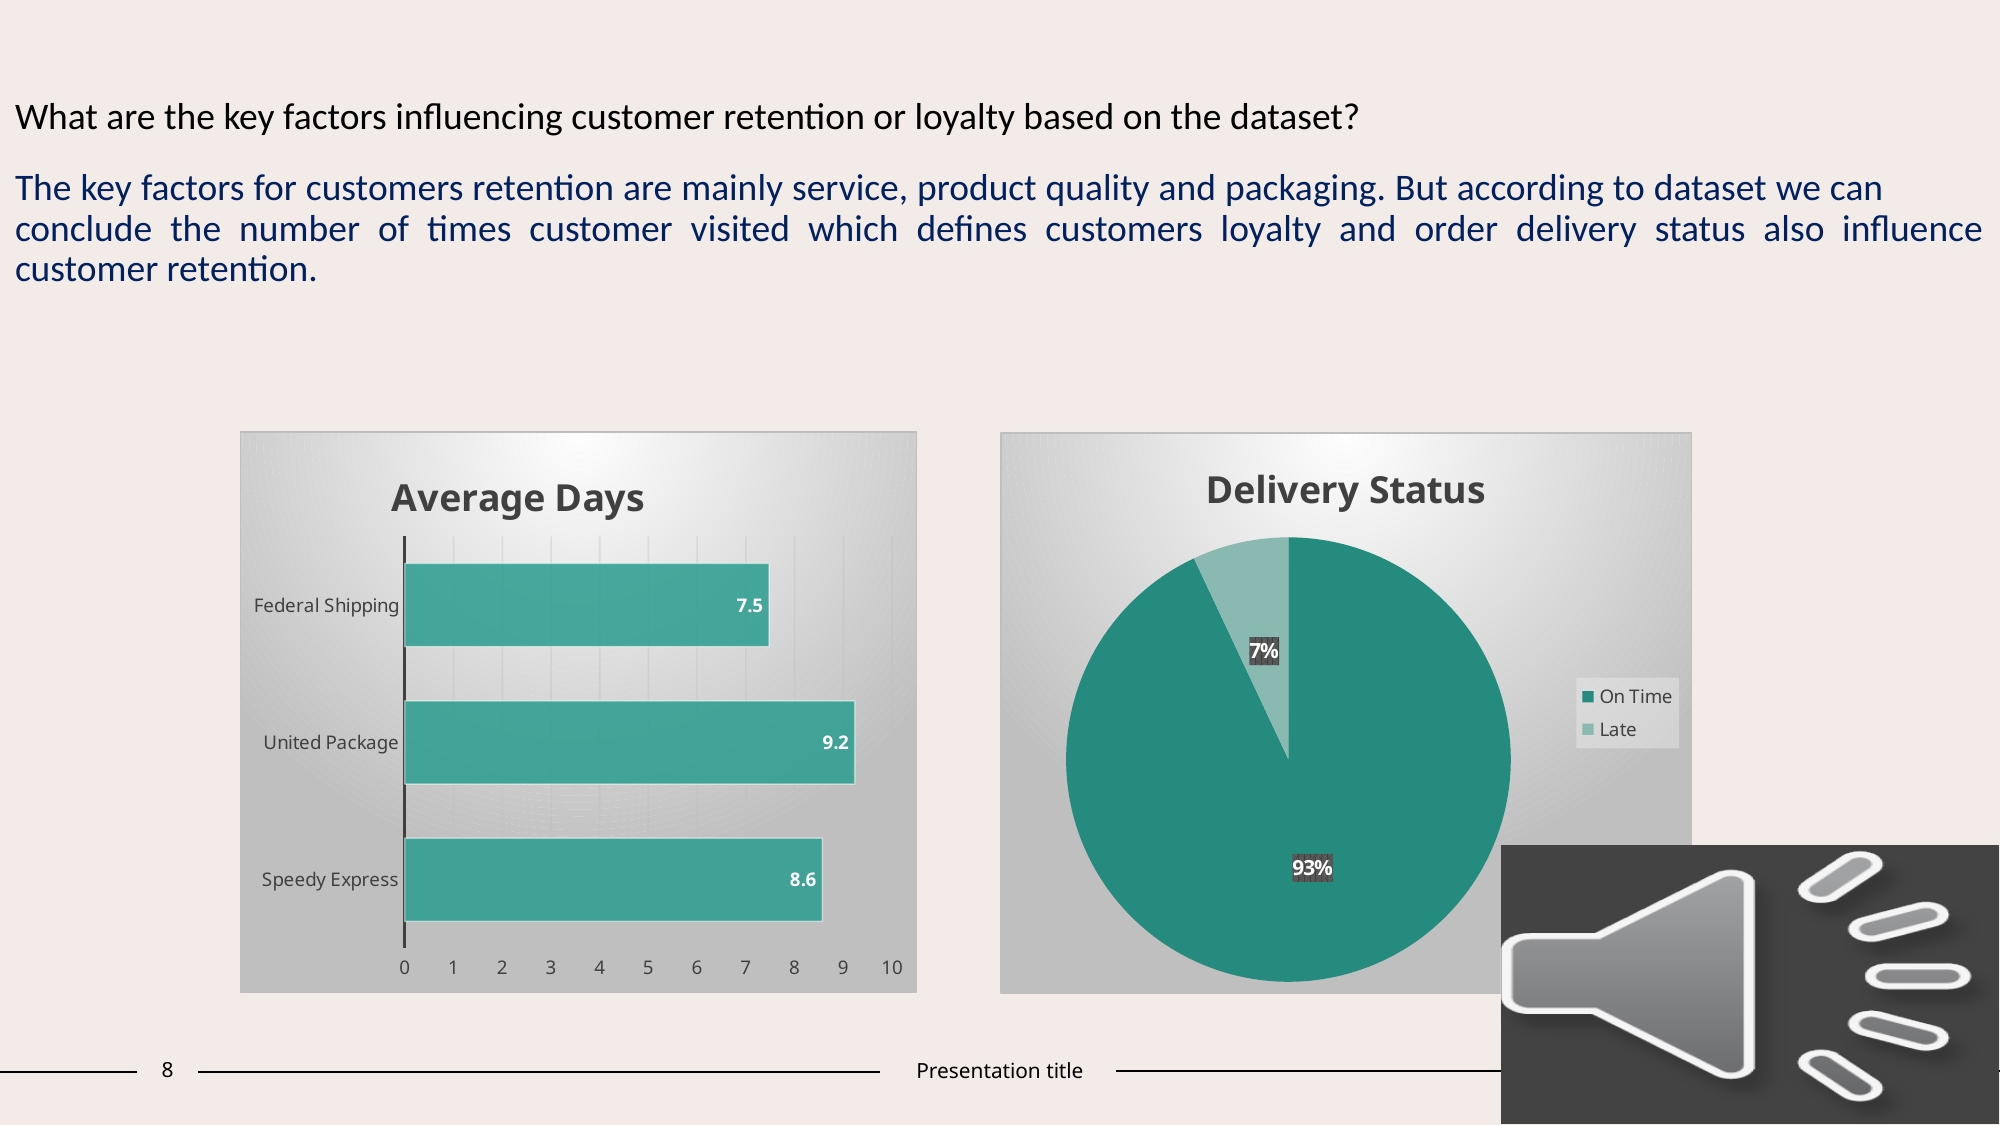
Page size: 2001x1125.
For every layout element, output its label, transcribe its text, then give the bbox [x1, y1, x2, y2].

chart [239, 431, 918, 993]
slide_number 8 [137, 1050, 198, 1091]
chart [999, 432, 1693, 994]
footer Presentation title [879, 1050, 1120, 1091]
list What are the key factors influencing customer retention or loyalty based on the dataset? The key factors for customers retention are mainly service, product quality and packaging. But according to dataset we can conclude the number of times customer visited which defines customers loyalty and order delivery status also influence customer retention. [0, 78, 2000, 1036]
picture [1499, 843, 2000, 1125]
